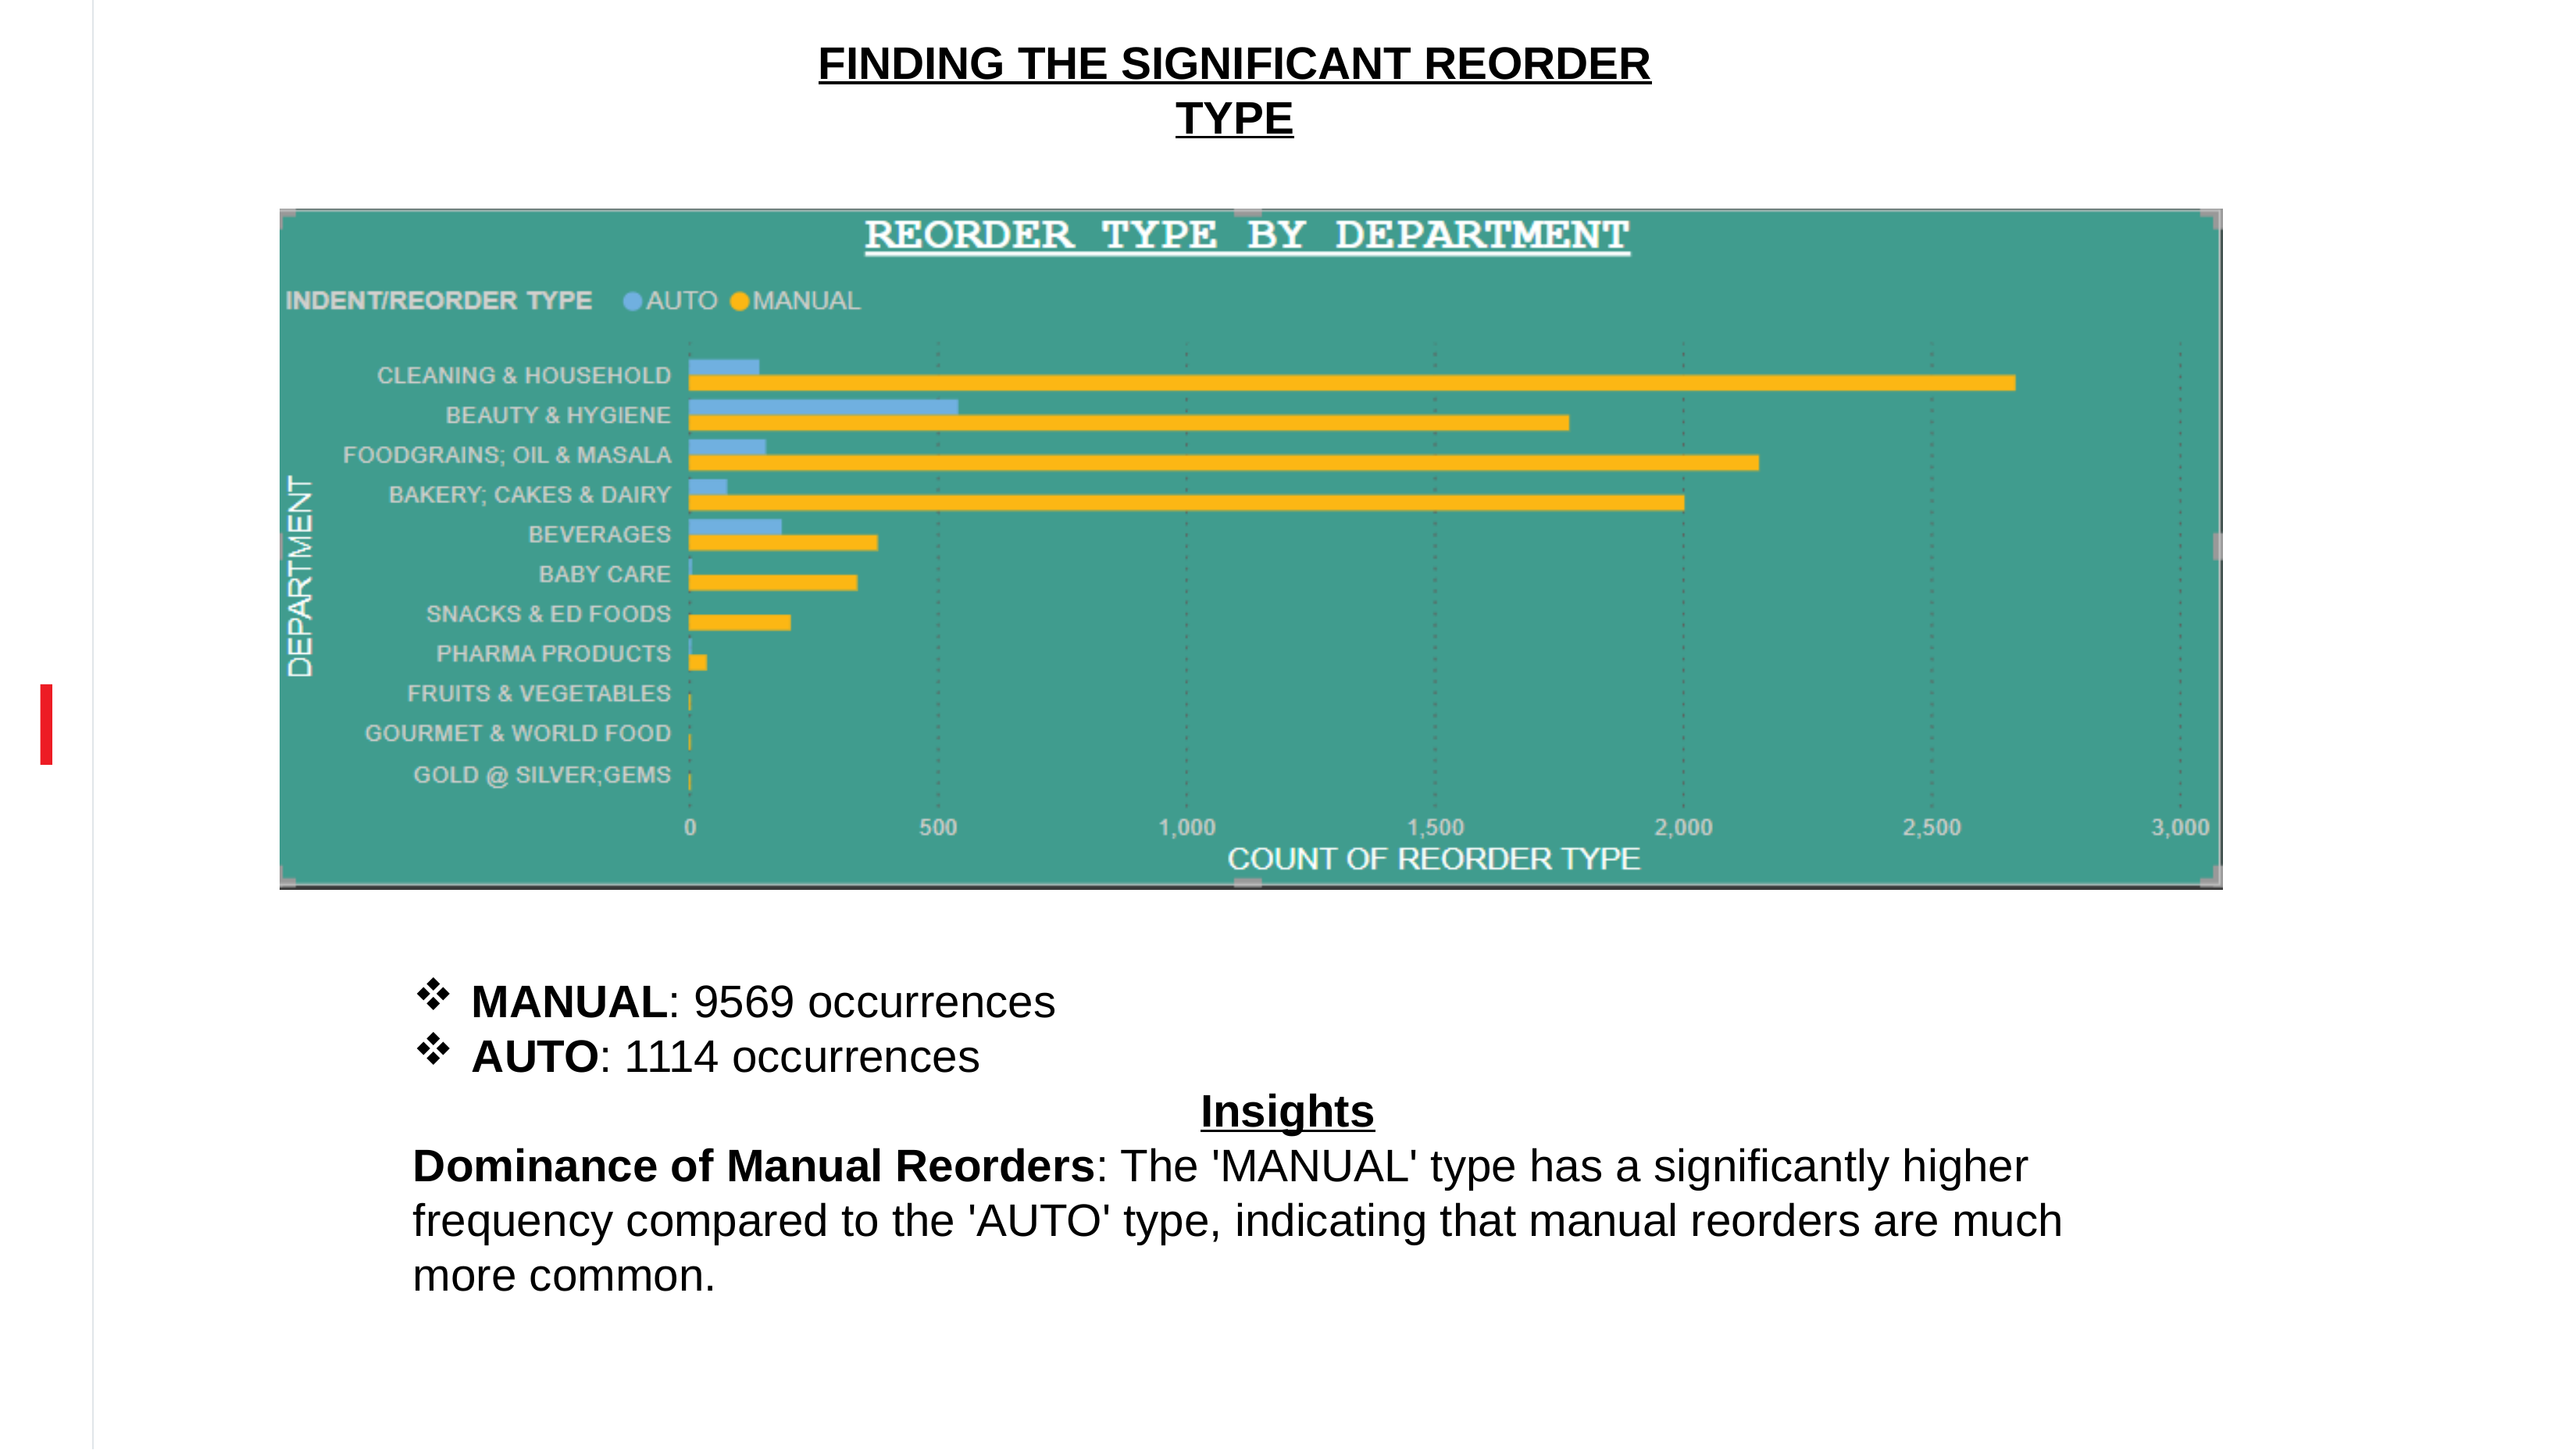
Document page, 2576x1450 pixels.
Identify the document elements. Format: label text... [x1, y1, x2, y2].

text_box FINDING THE SIGNIFICANT REORDER TYPE [806, 27, 1664, 149]
picture [280, 209, 2223, 890]
text_box MANUAL: 9569 occurrences AUTO: 1114 occurrences Insights Dominance of Manual Reorders: The 'MANUAL' type has a significantly higher frequency compared to the 'AUTO' type, indicating that manual reorders are much more common. [401, 966, 2175, 1361]
